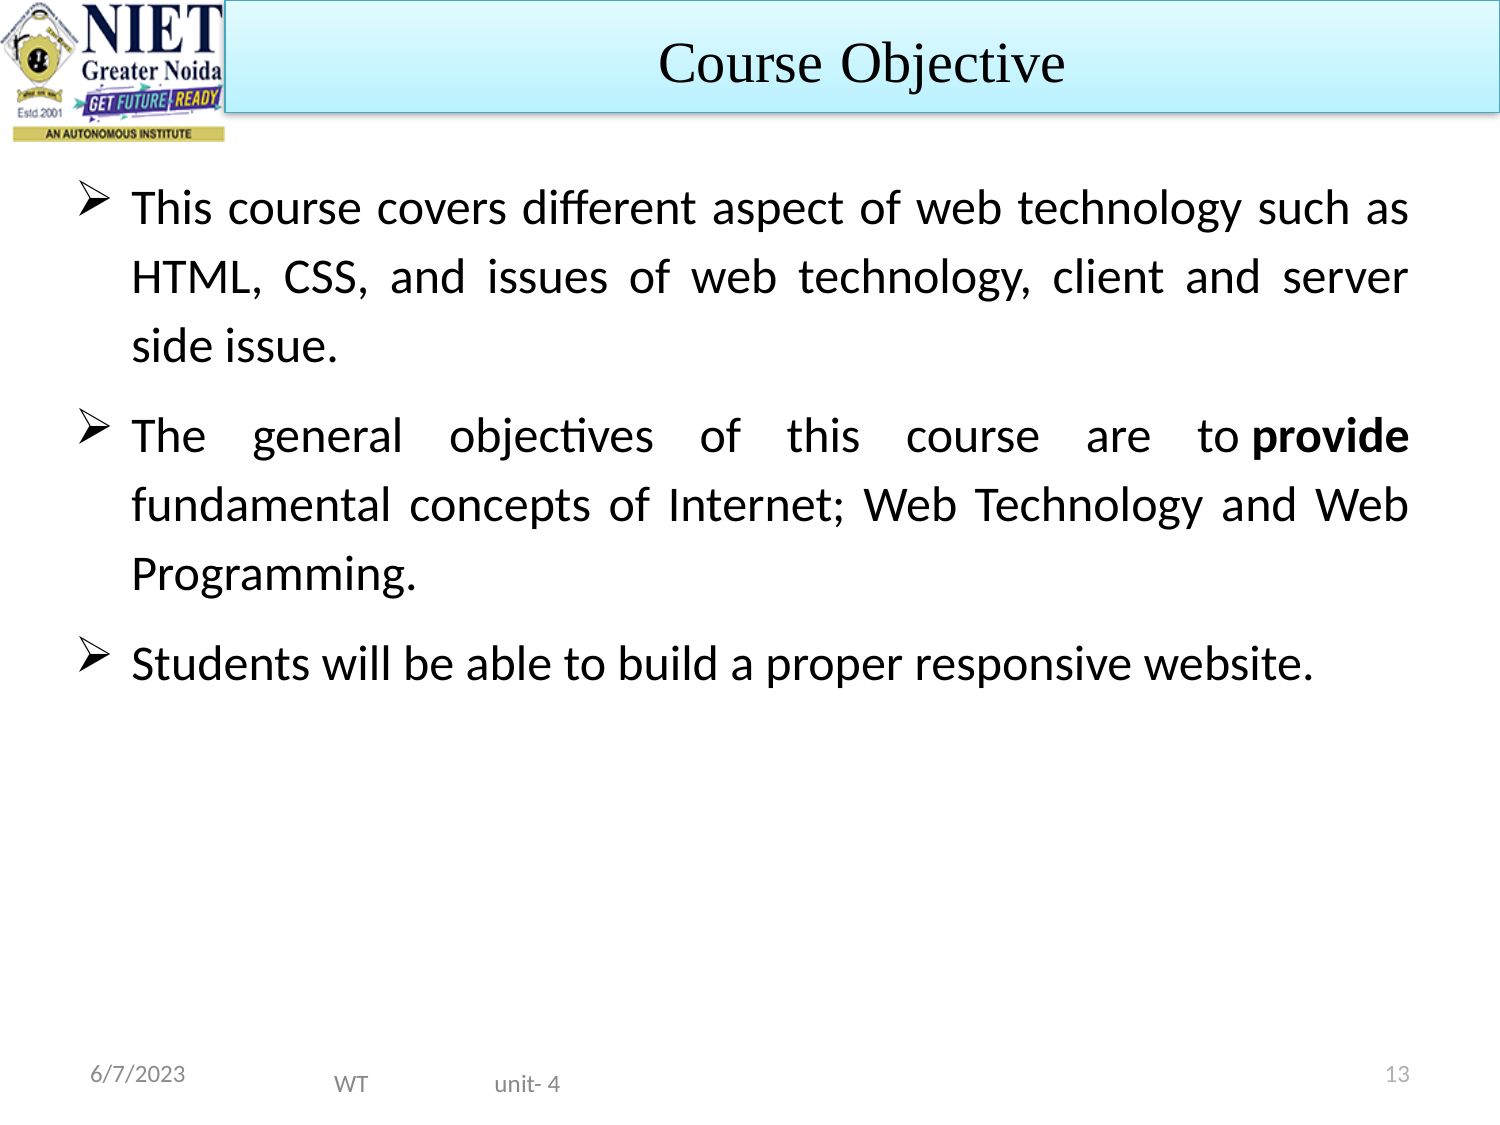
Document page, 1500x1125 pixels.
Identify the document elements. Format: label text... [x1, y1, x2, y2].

footer WT unit- 4 [0, 1052, 1025, 1113]
list This course covers different aspect of web technology such as HTML, CSS, and issues of web technology, client and server side issue. The general objectives of this course are to provide fundamental concepts of Internet; Web Technology and Web Programming. Students will be able to build a proper responsive website. [59, 158, 1425, 1014]
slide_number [75, 1042, 425, 1103]
picture [0, 2, 226, 142]
slide_number 13 [1074, 1042, 1425, 1103]
text_box Course Objective [224, 0, 1500, 113]
